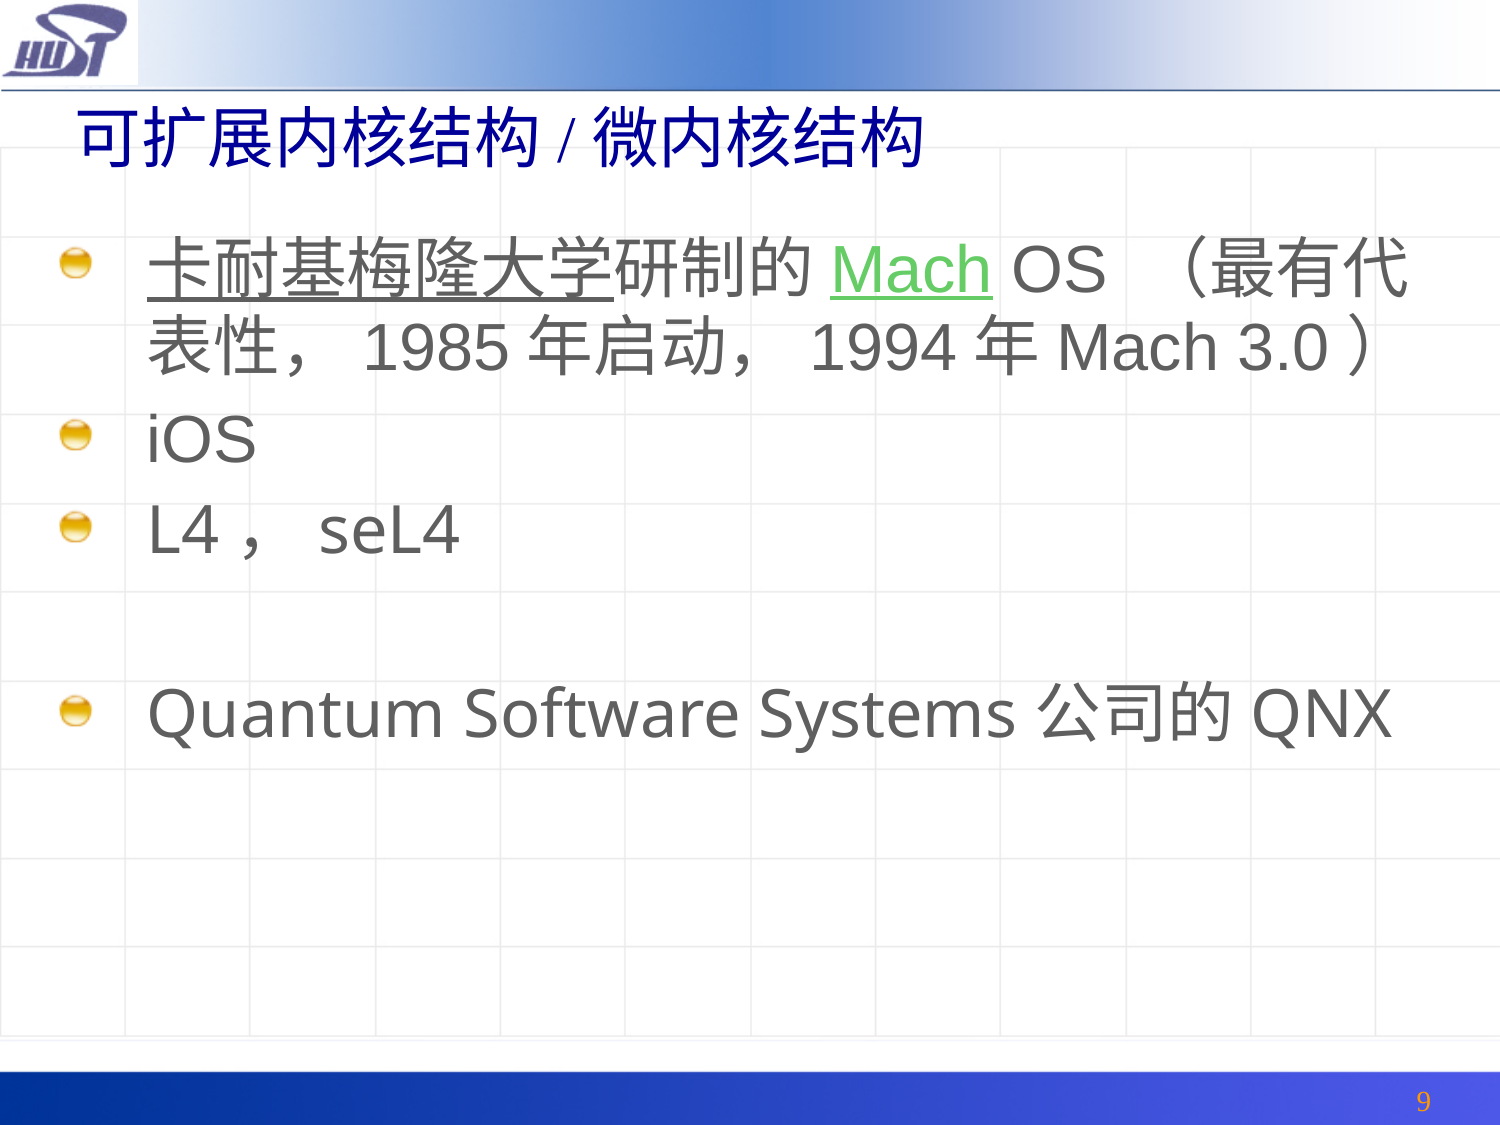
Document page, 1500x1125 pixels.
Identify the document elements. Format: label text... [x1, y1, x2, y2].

title 可扩展内核结构/微内核结构 [59, 97, 1437, 217]
text_box 9 [1393, 1067, 1455, 1125]
list 卡耐基梅隆大学研制的Mach OS （最有代表性，1985年启动，1994年Mach 3.0） iOS L4，seL4 Quantum Software Systems公司的QNX [37, 217, 1448, 1036]
picture [0, 0, 1500, 1125]
